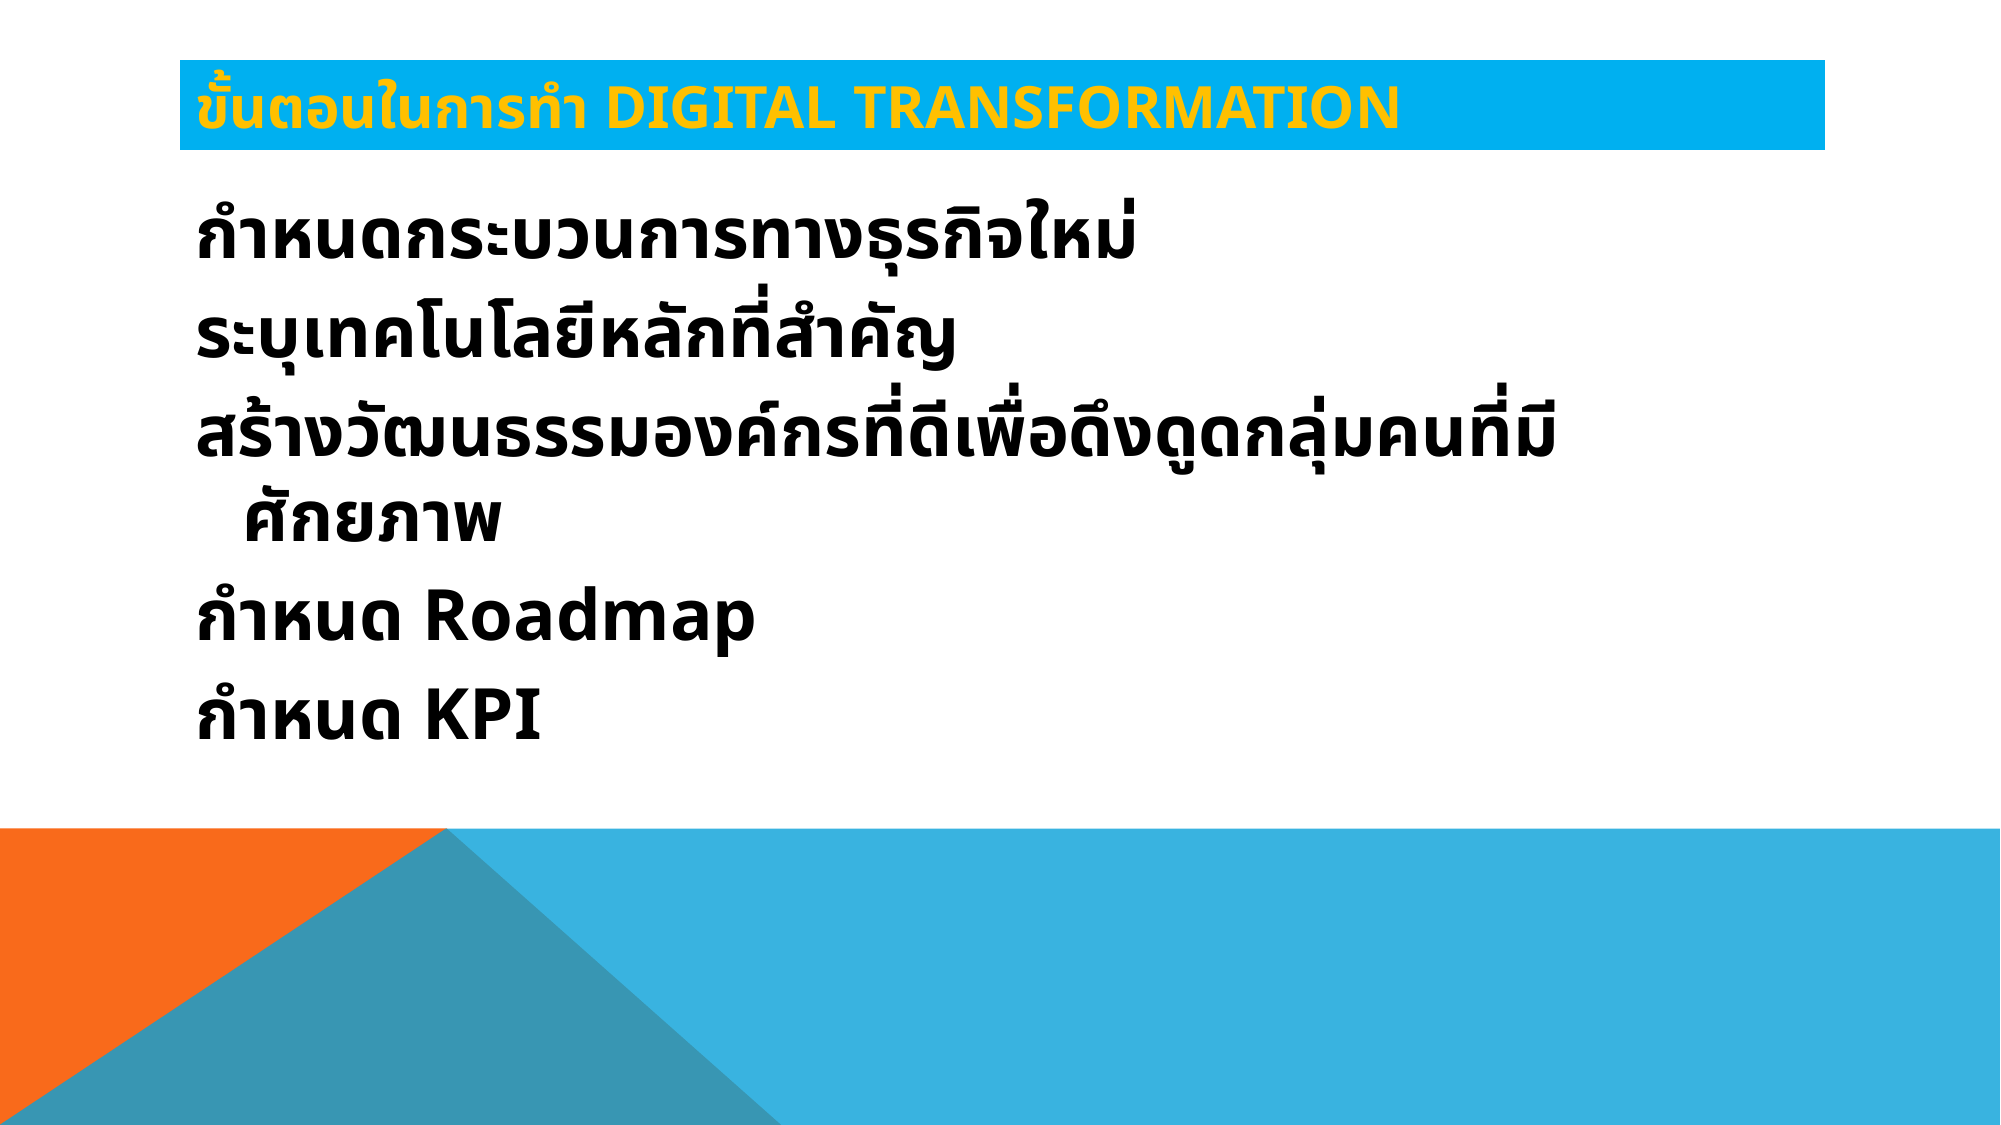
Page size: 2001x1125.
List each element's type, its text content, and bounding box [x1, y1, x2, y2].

title ขั้นตอนในการทำ Digital Transformation [180, 60, 1825, 150]
list กำหนดกระบวนการทางธุรกิจใหม่ ระบุเทคโนโลยีหลักที่สำคัญ สร้างวัฒนธรรมองค์กรที่ดีเพื่อดึงดูดกลุ่มคนที่มีศักยภาพ กำหนด Roadmap กำหนด KPI [180, 180, 1825, 768]
